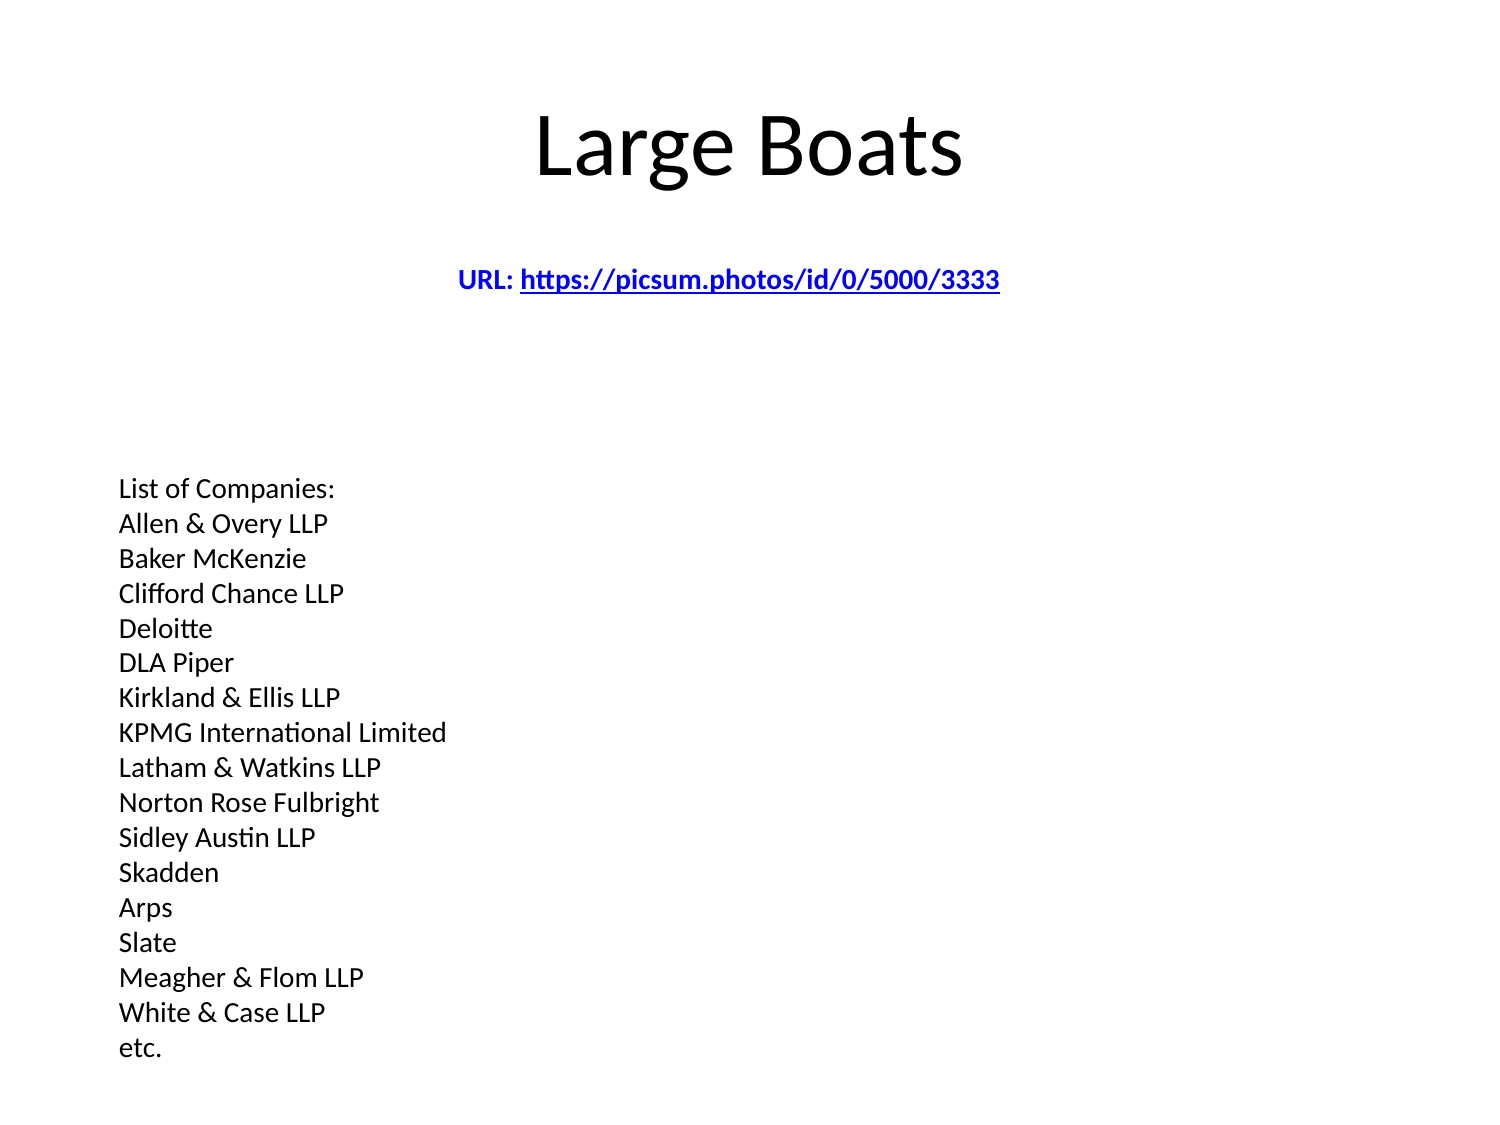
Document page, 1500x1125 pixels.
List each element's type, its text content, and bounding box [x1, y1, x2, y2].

text_box List of Companies: Allen & Overy LLP Baker McKenzie Clifford Chance LLP Deloitte DLA Piper Kirkland & Ellis LLP KPMG International Limited Latham & Watkins LLP Norton Rose Fulbright Sidley Austin LLP Skadden Arps Slate Meagher & Flom LLP White & Case LLP etc. [104, 416, 1355, 1071]
text_box URL: https://picsum.photos/id/0/5000/3333 [443, 208, 1015, 303]
title Large Boats [75, 45, 1425, 233]
